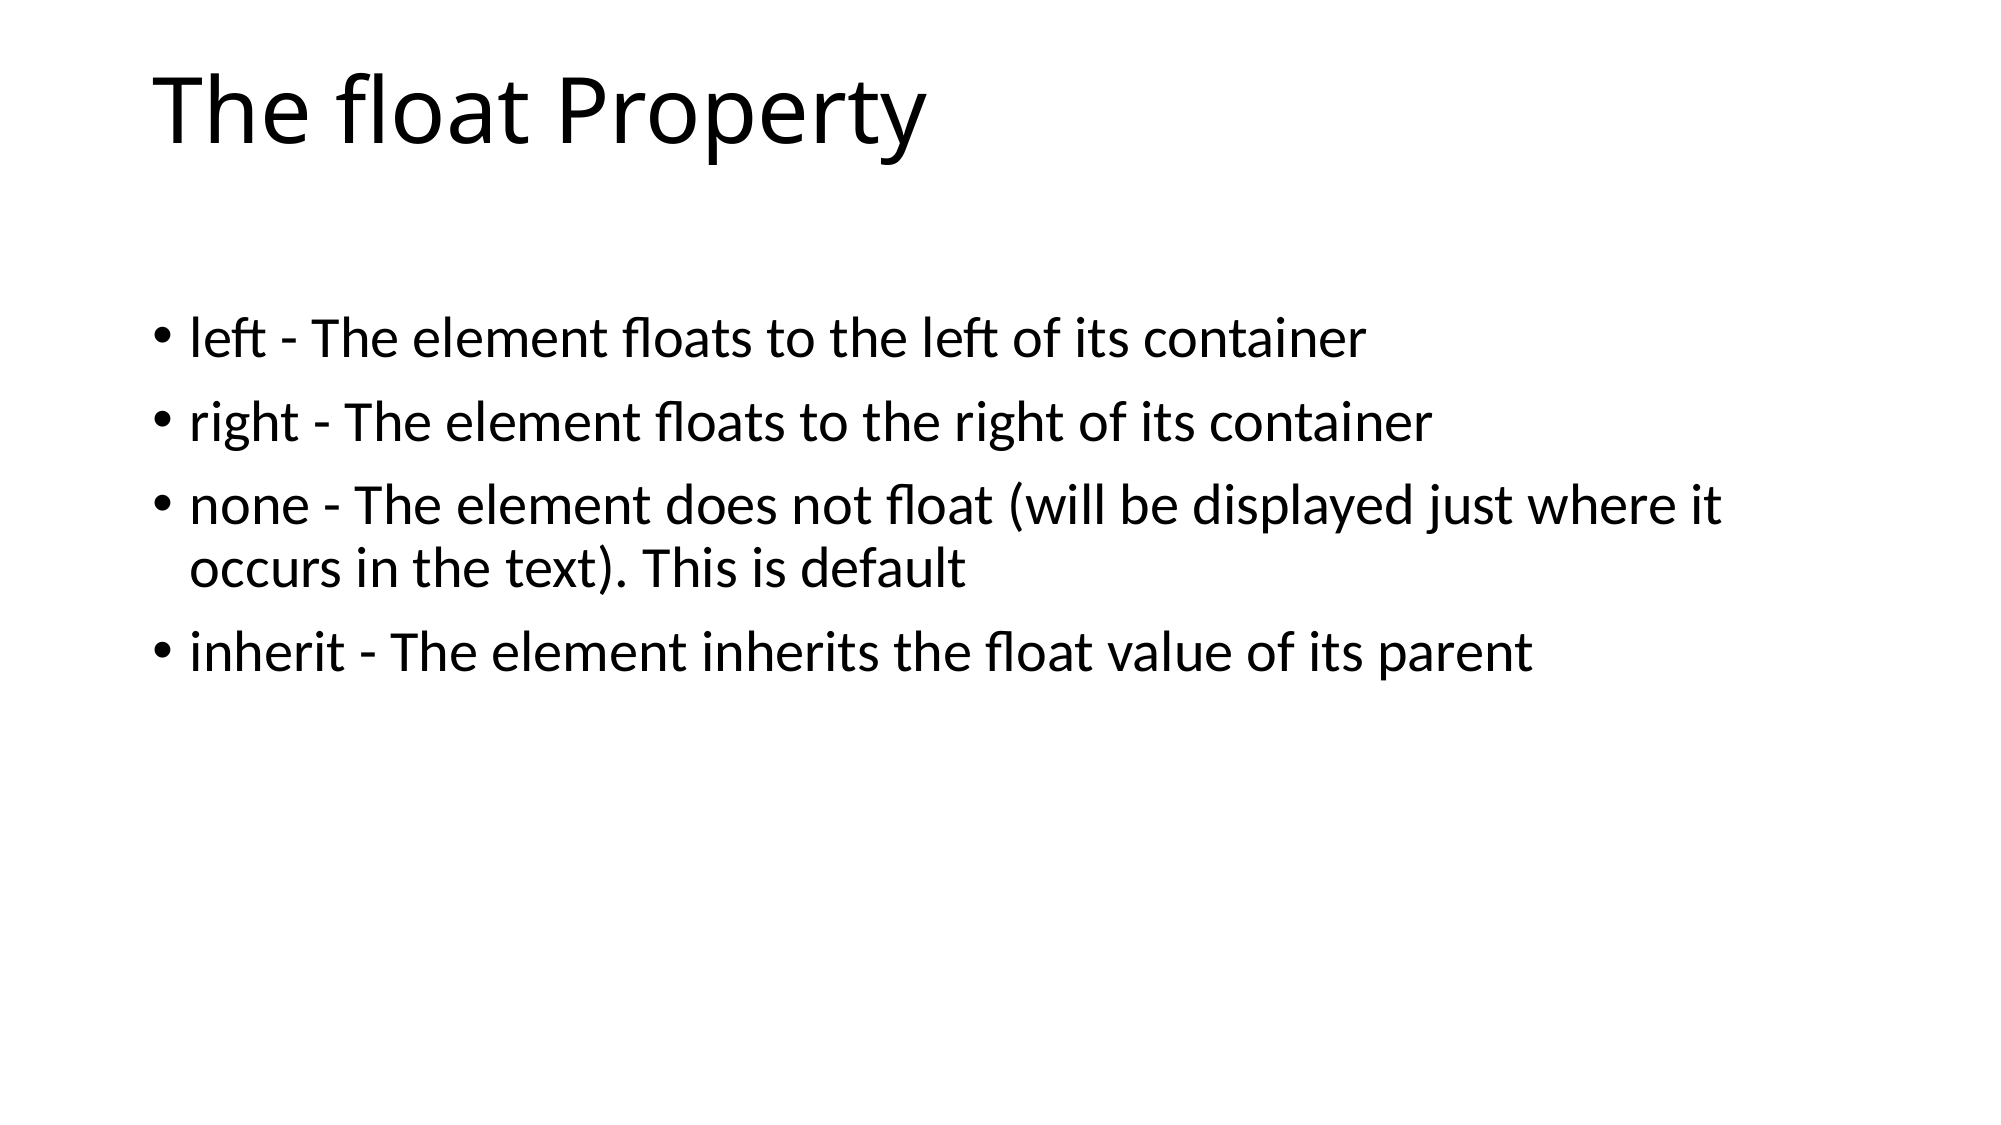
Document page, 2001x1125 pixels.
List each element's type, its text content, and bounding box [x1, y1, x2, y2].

list left - The element floats to the left of its container right - The element floats to the right of its container none - The element does not float (will be displayed just where it occurs in the text). This is default inherit - The element inherits the float value of its parent [137, 299, 1863, 1014]
title The float Property [137, 59, 1863, 278]
